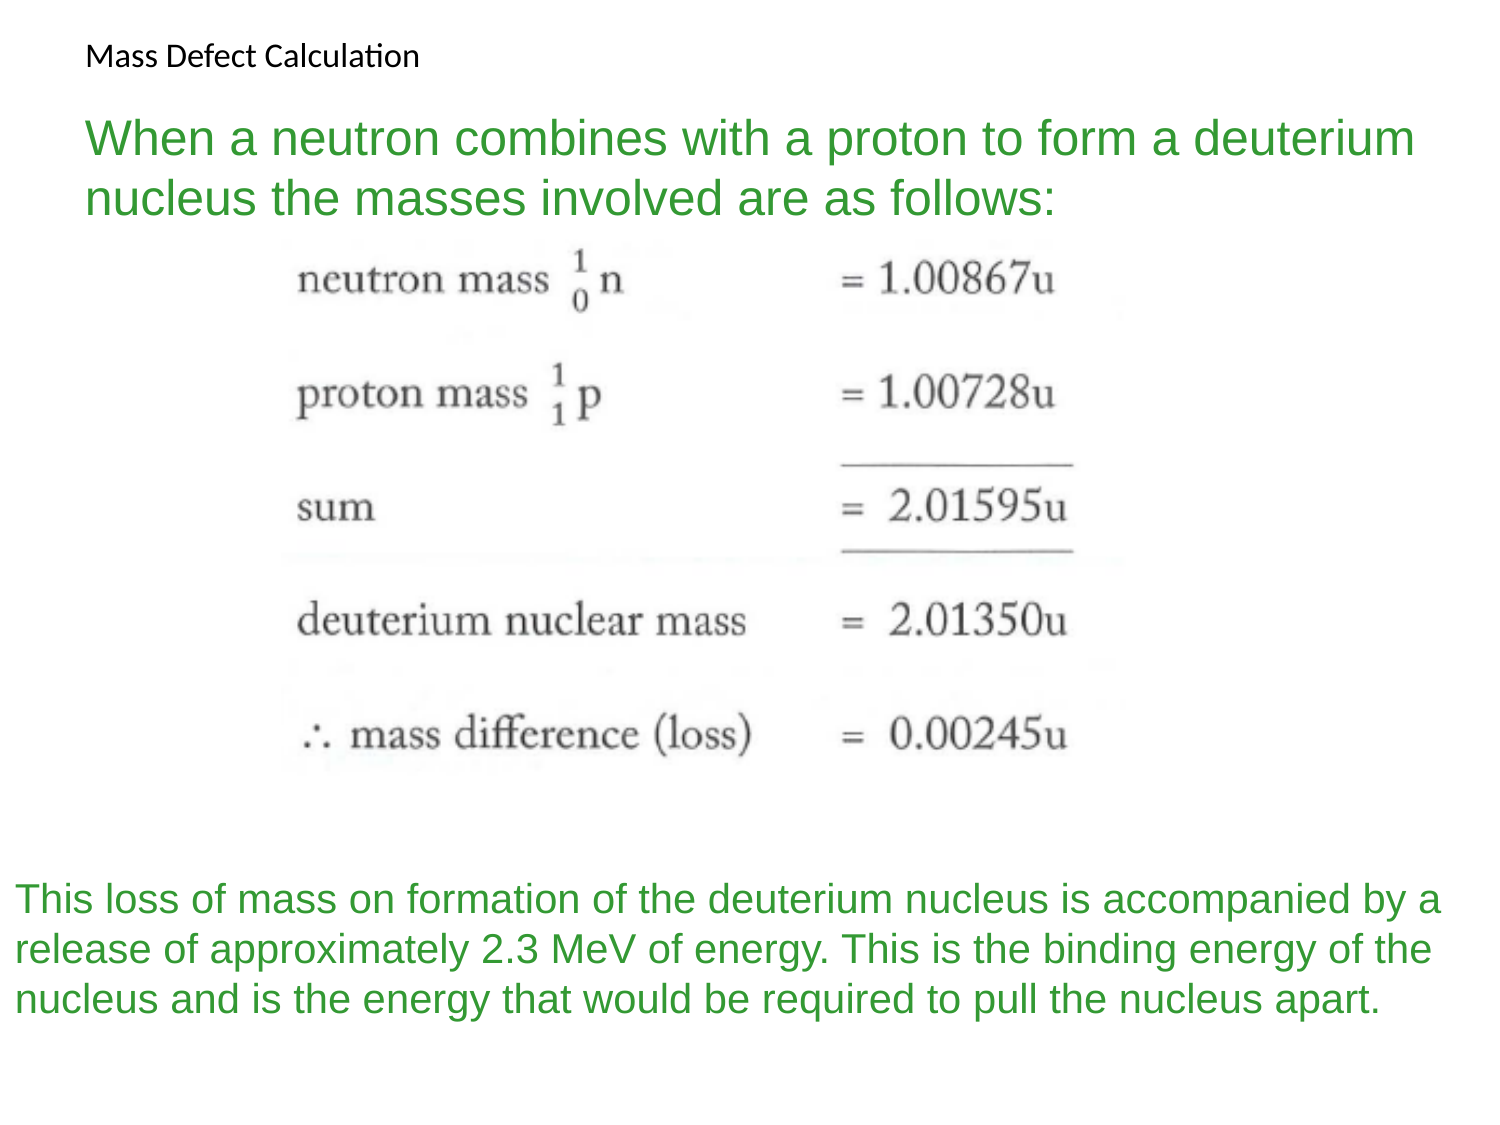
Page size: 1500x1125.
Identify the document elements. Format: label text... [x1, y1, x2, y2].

text_box This loss of mass on formation of the deuterium nucleus is accompanied by a release of approximately 2.3 MeV of energy. This is the binding energy of the nucleus and is the energy that would be required to pull the nucleus apart. [0, 864, 1500, 1030]
title Mass Defect Calculation [70, 25, 938, 83]
text_box When a neutron combines with a proton to form a deuterium nucleus the masses involved are as follows: [70, 98, 1500, 233]
picture [280, 234, 1126, 777]
